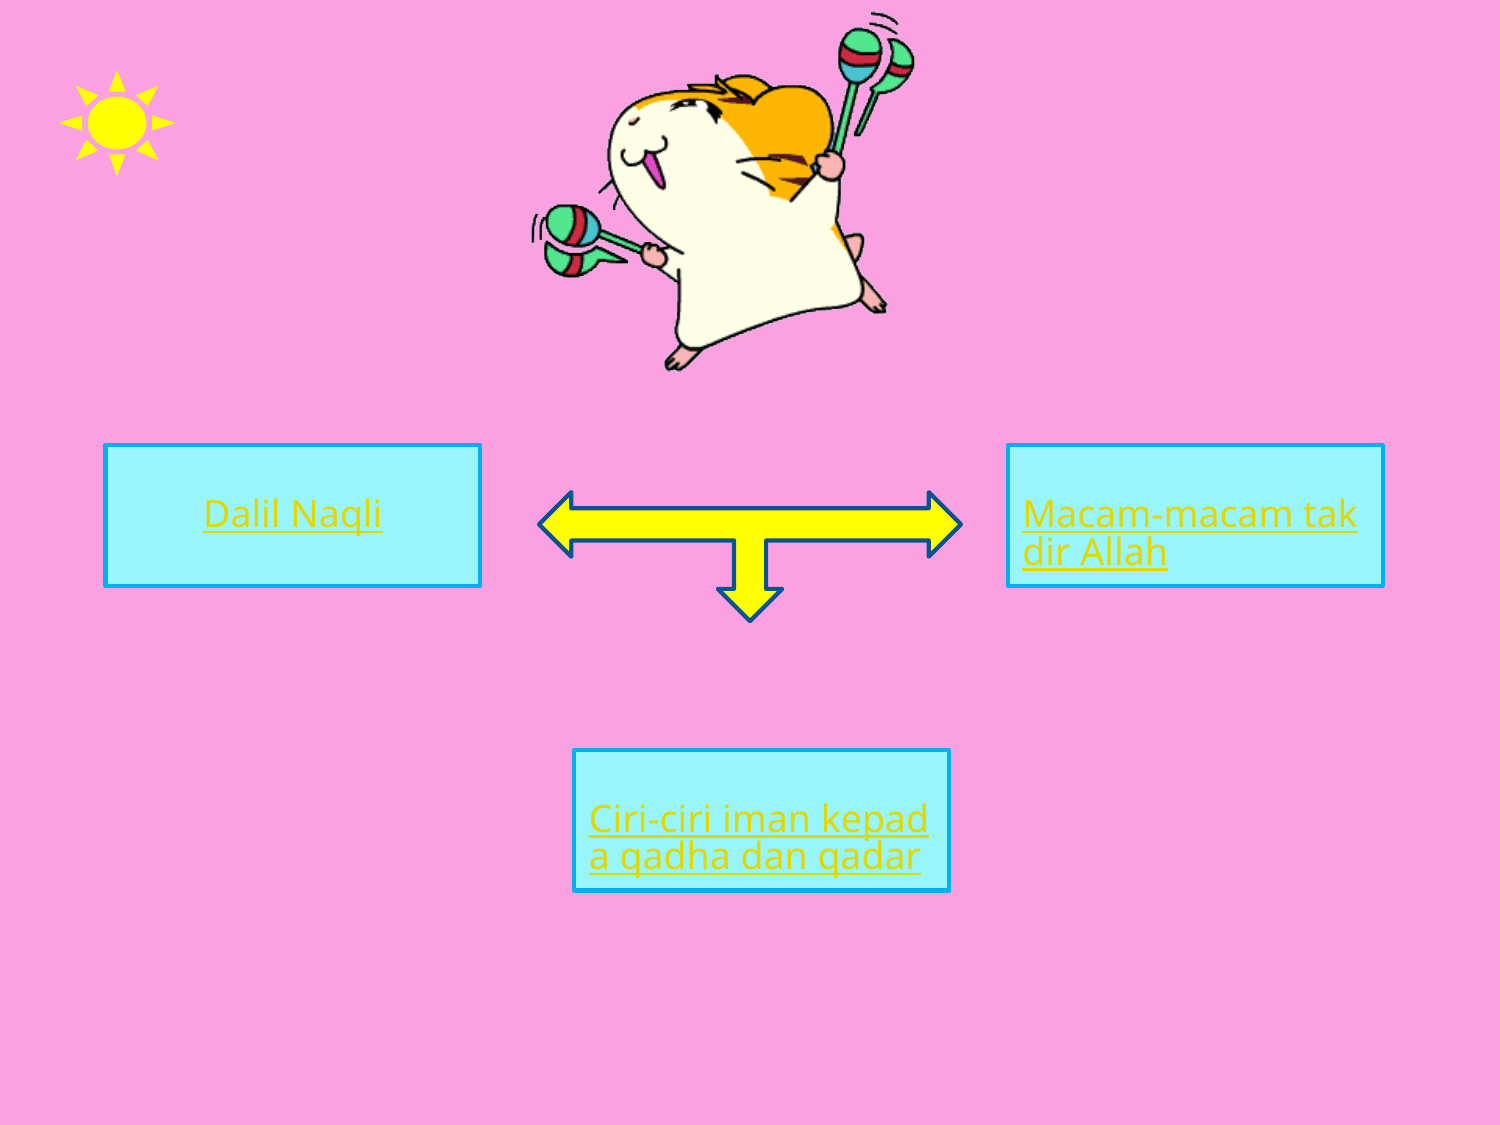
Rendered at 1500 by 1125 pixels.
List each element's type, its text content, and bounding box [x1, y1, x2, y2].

text_box Macam-macam takdir Allah [1006, 443, 1385, 588]
text_box [536, 490, 964, 624]
text_box Dalil Naqli [103, 443, 482, 588]
text_box Ciri-ciri iman kepada qadha dan qadar [572, 748, 951, 893]
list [527, 0, 919, 391]
text_box [56, 68, 178, 178]
